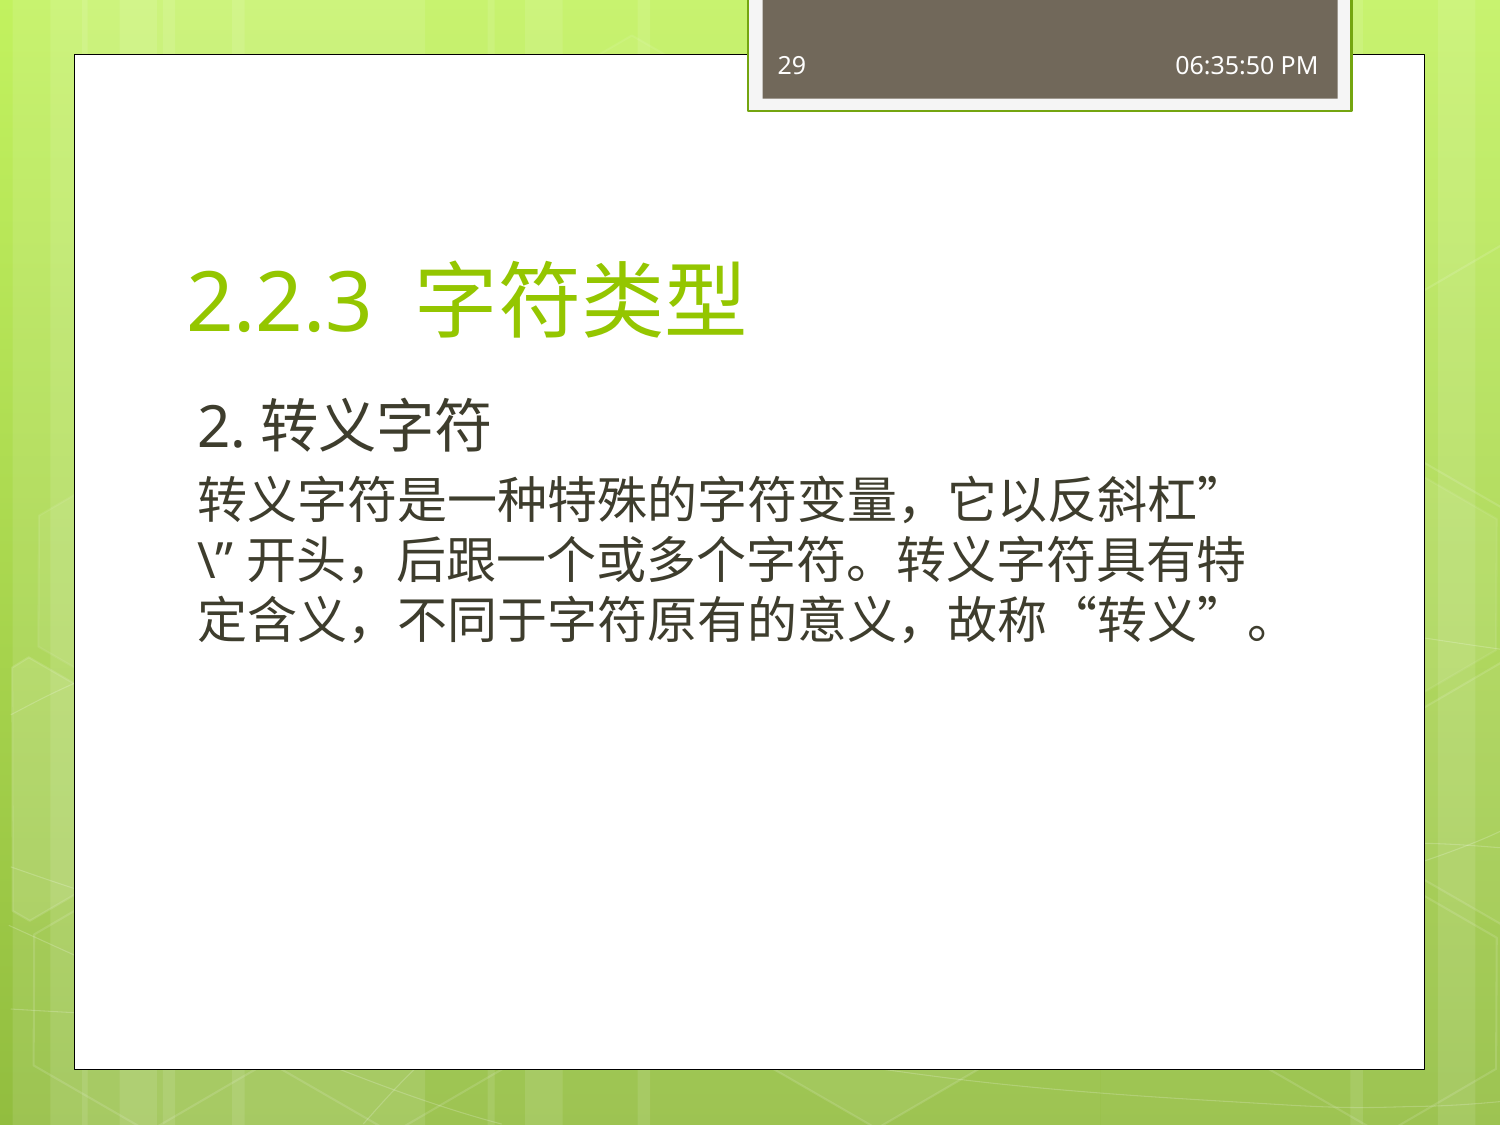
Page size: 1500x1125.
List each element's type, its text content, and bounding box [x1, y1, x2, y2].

title 2.2.3 字符类型 [171, 168, 1324, 357]
slide_number 29 [762, 36, 982, 97]
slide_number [983, 36, 1334, 97]
list 2.转义字符 转义字符是一种特殊的字符变量，它以反斜杠”\”开头，后跟一个或多个字符。转义字符具有特定含义，不同于字符原有的意义，故称“转义”。 [171, 381, 1283, 957]
